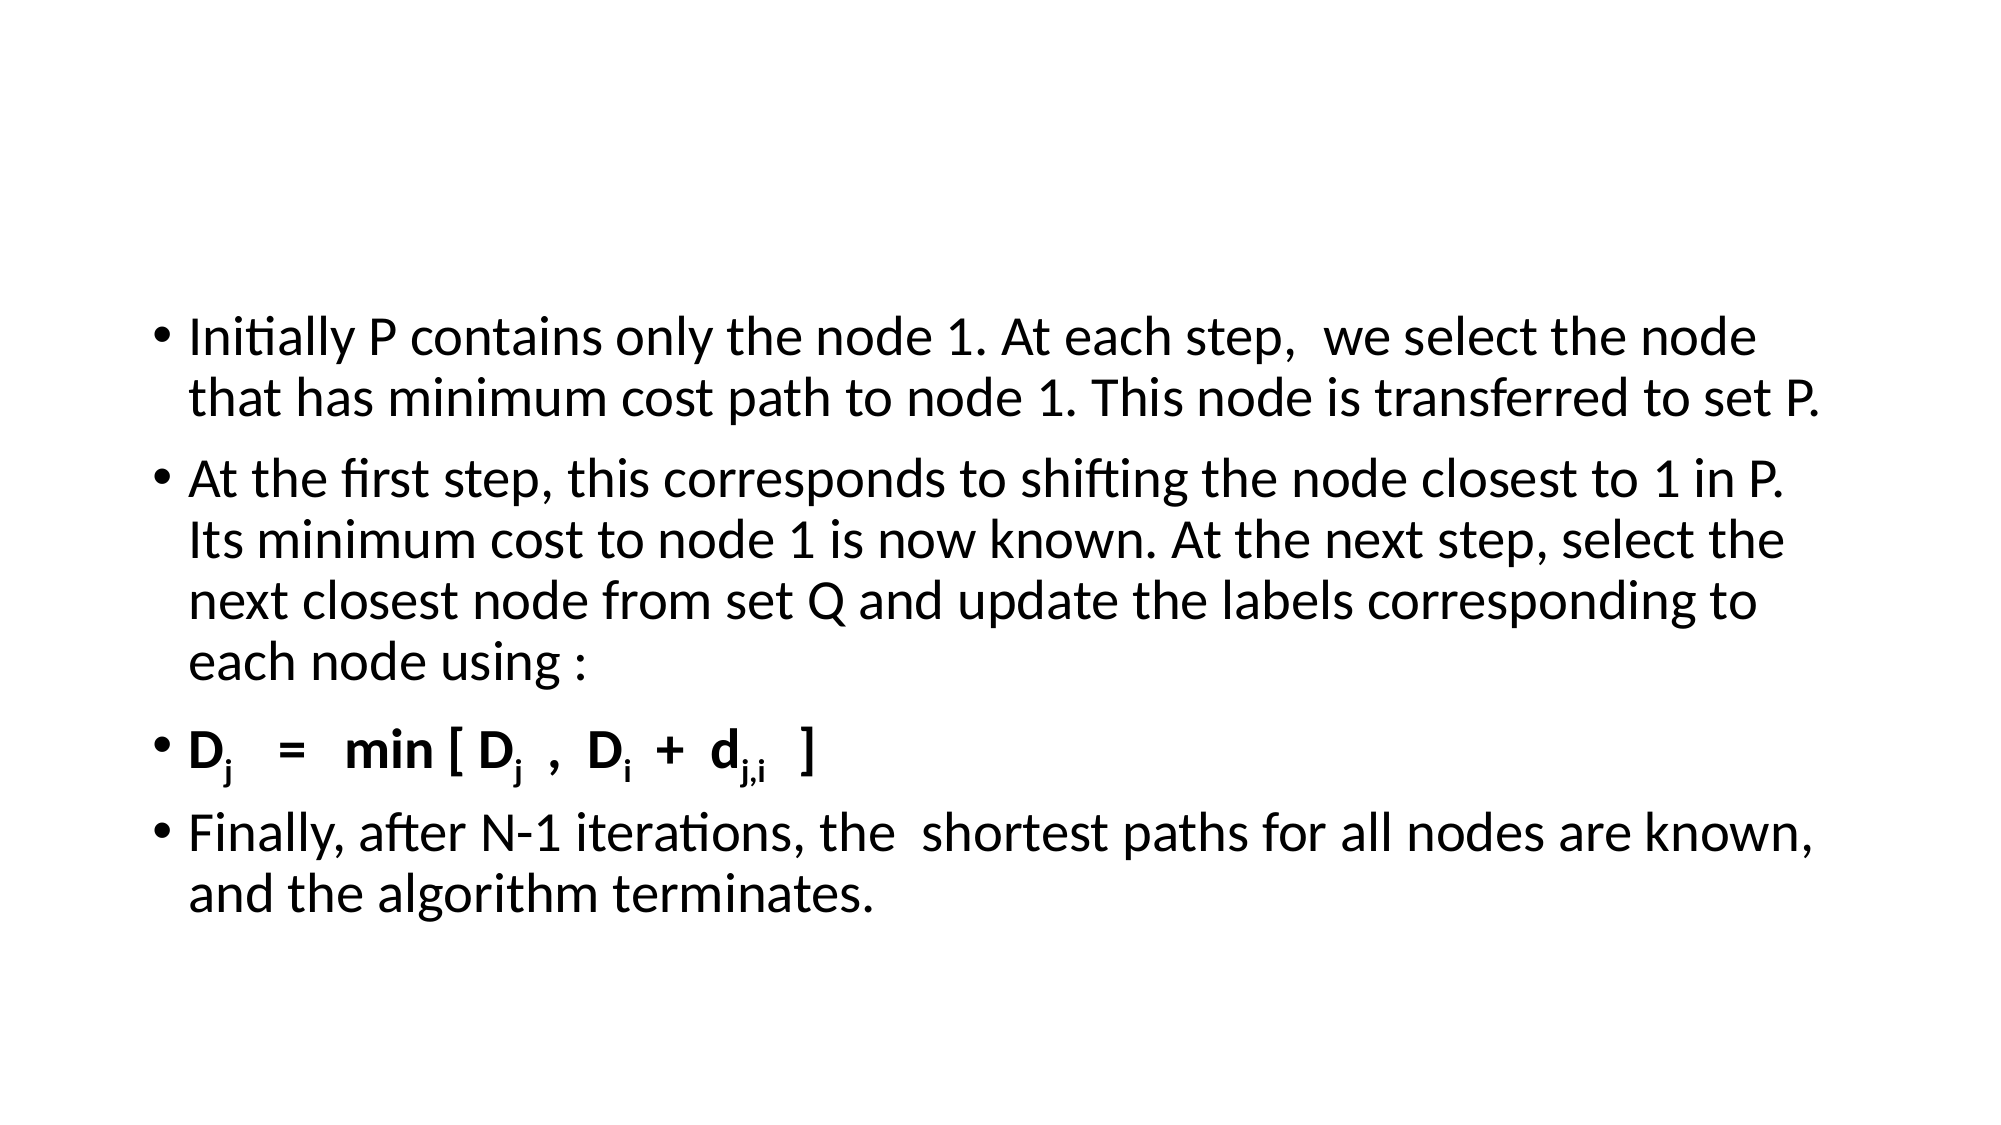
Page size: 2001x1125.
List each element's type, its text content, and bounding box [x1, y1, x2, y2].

list Initially P contains only the node 1. At each step, we select the node that has minimum cost path to node 1. This node is transferred to set P. At the first step, this corresponds to shifting the node closest to 1 in P. Its minimum cost to node 1 is now known. At the next step, select the next closest node from set Q and update the labels corresponding to each node using : Dj = min [ Dj , Di + dj,i ] Finally, after N-1 iterations, the shortest paths for all nodes are known, and the algorithm terminates. [137, 299, 1863, 1014]
